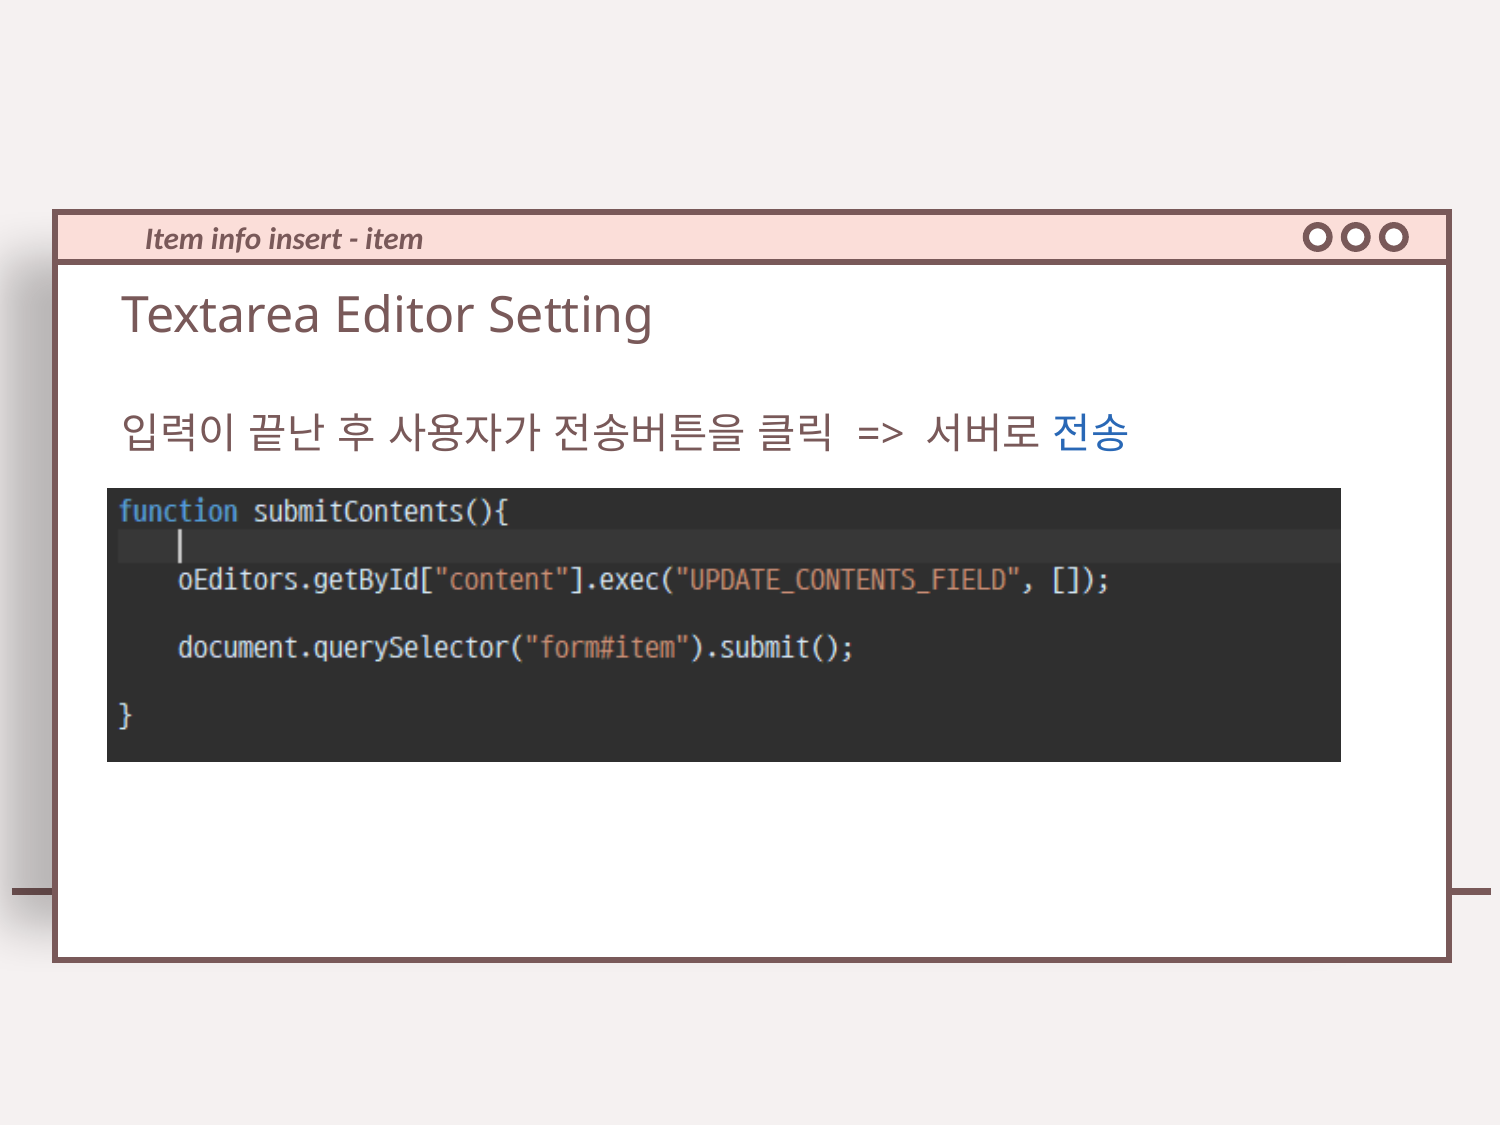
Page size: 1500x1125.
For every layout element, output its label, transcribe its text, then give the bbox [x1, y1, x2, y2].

text_box Textarea Editor Setting [107, 275, 810, 351]
text_box [1381, 224, 1407, 250]
text_box [54, 892, 1450, 961]
text_box [54, 263, 1450, 891]
text_box Item info insert - item [54, 211, 1450, 263]
text_box 입력이 끝난 후 사용자가 전송버튼을 클릭 => 서버로 전송 [107, 399, 1199, 465]
text_box [1342, 224, 1369, 250]
text_box [1304, 224, 1331, 250]
picture [107, 488, 1341, 762]
